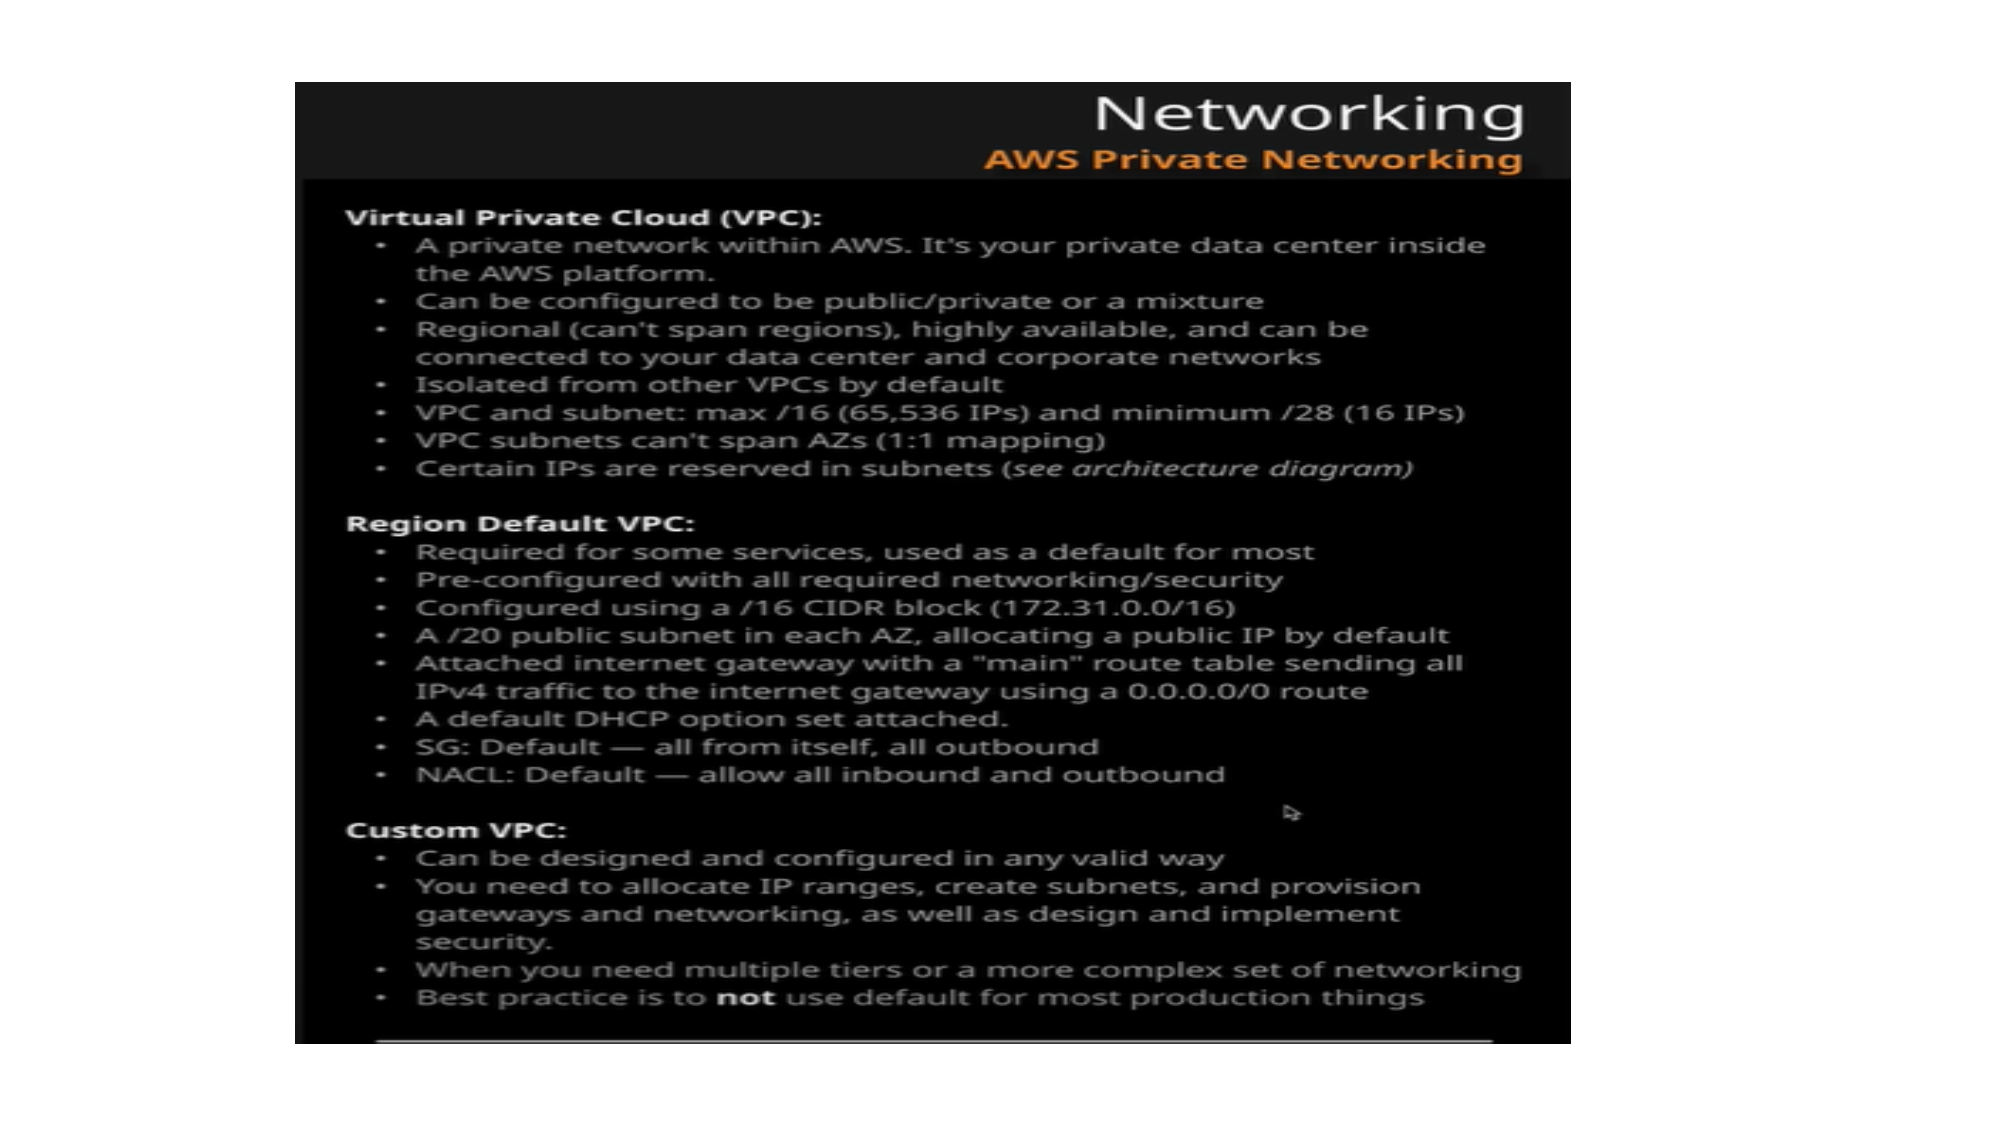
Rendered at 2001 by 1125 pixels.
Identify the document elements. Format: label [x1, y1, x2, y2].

picture [295, 82, 1571, 1045]
